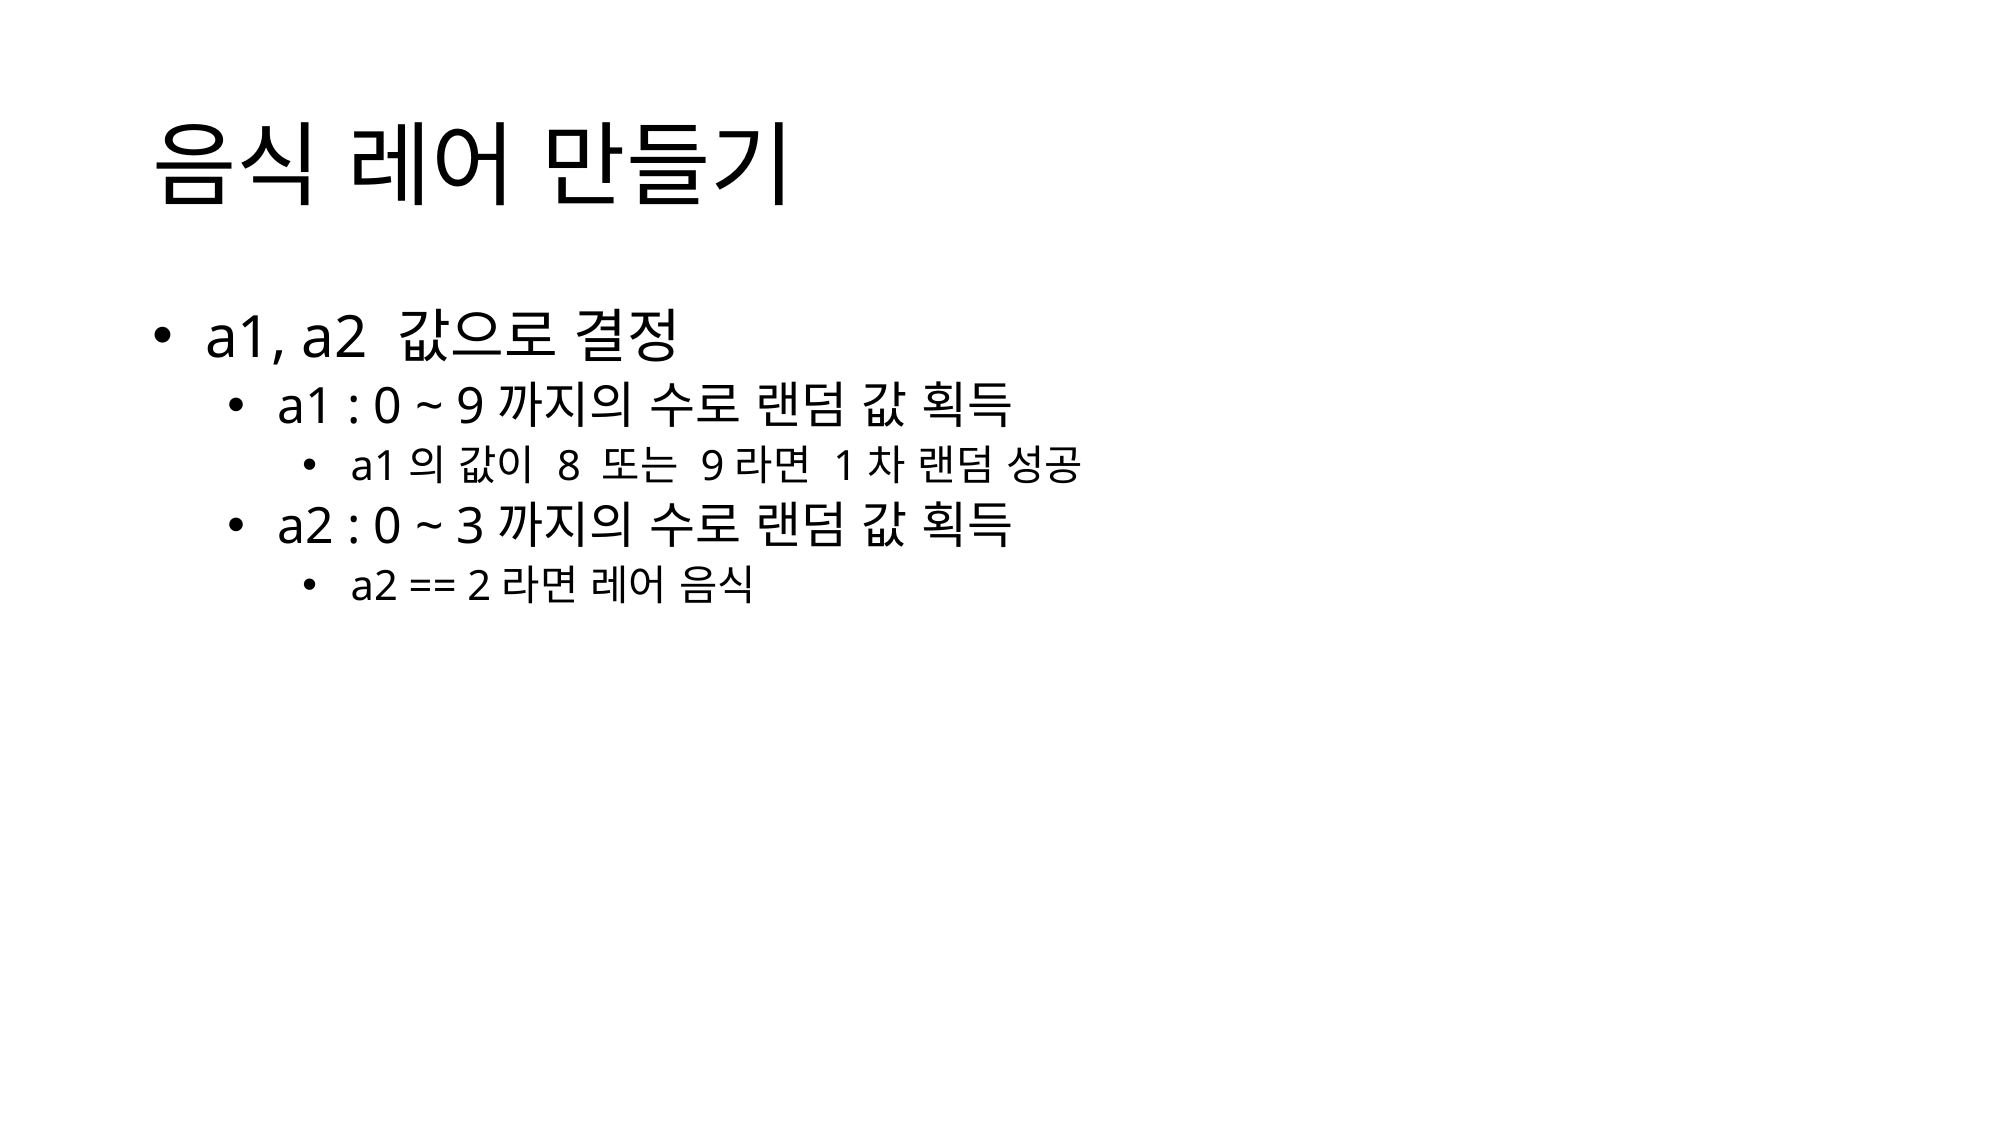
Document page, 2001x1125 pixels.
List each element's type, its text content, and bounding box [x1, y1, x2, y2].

title 음식 레어 만들기 [137, 59, 1863, 278]
list a1, a2 값으로 결정 a1 : 0 ~ 9까지의 수로 랜덤 값 획득 a1의 값이 8 또는 9라면 1차 랜덤 성공 a2 : 0 ~ 3까지의 수로 랜덤 값 획득 a2 == 2라면 레어 음식 [137, 299, 1863, 1014]
